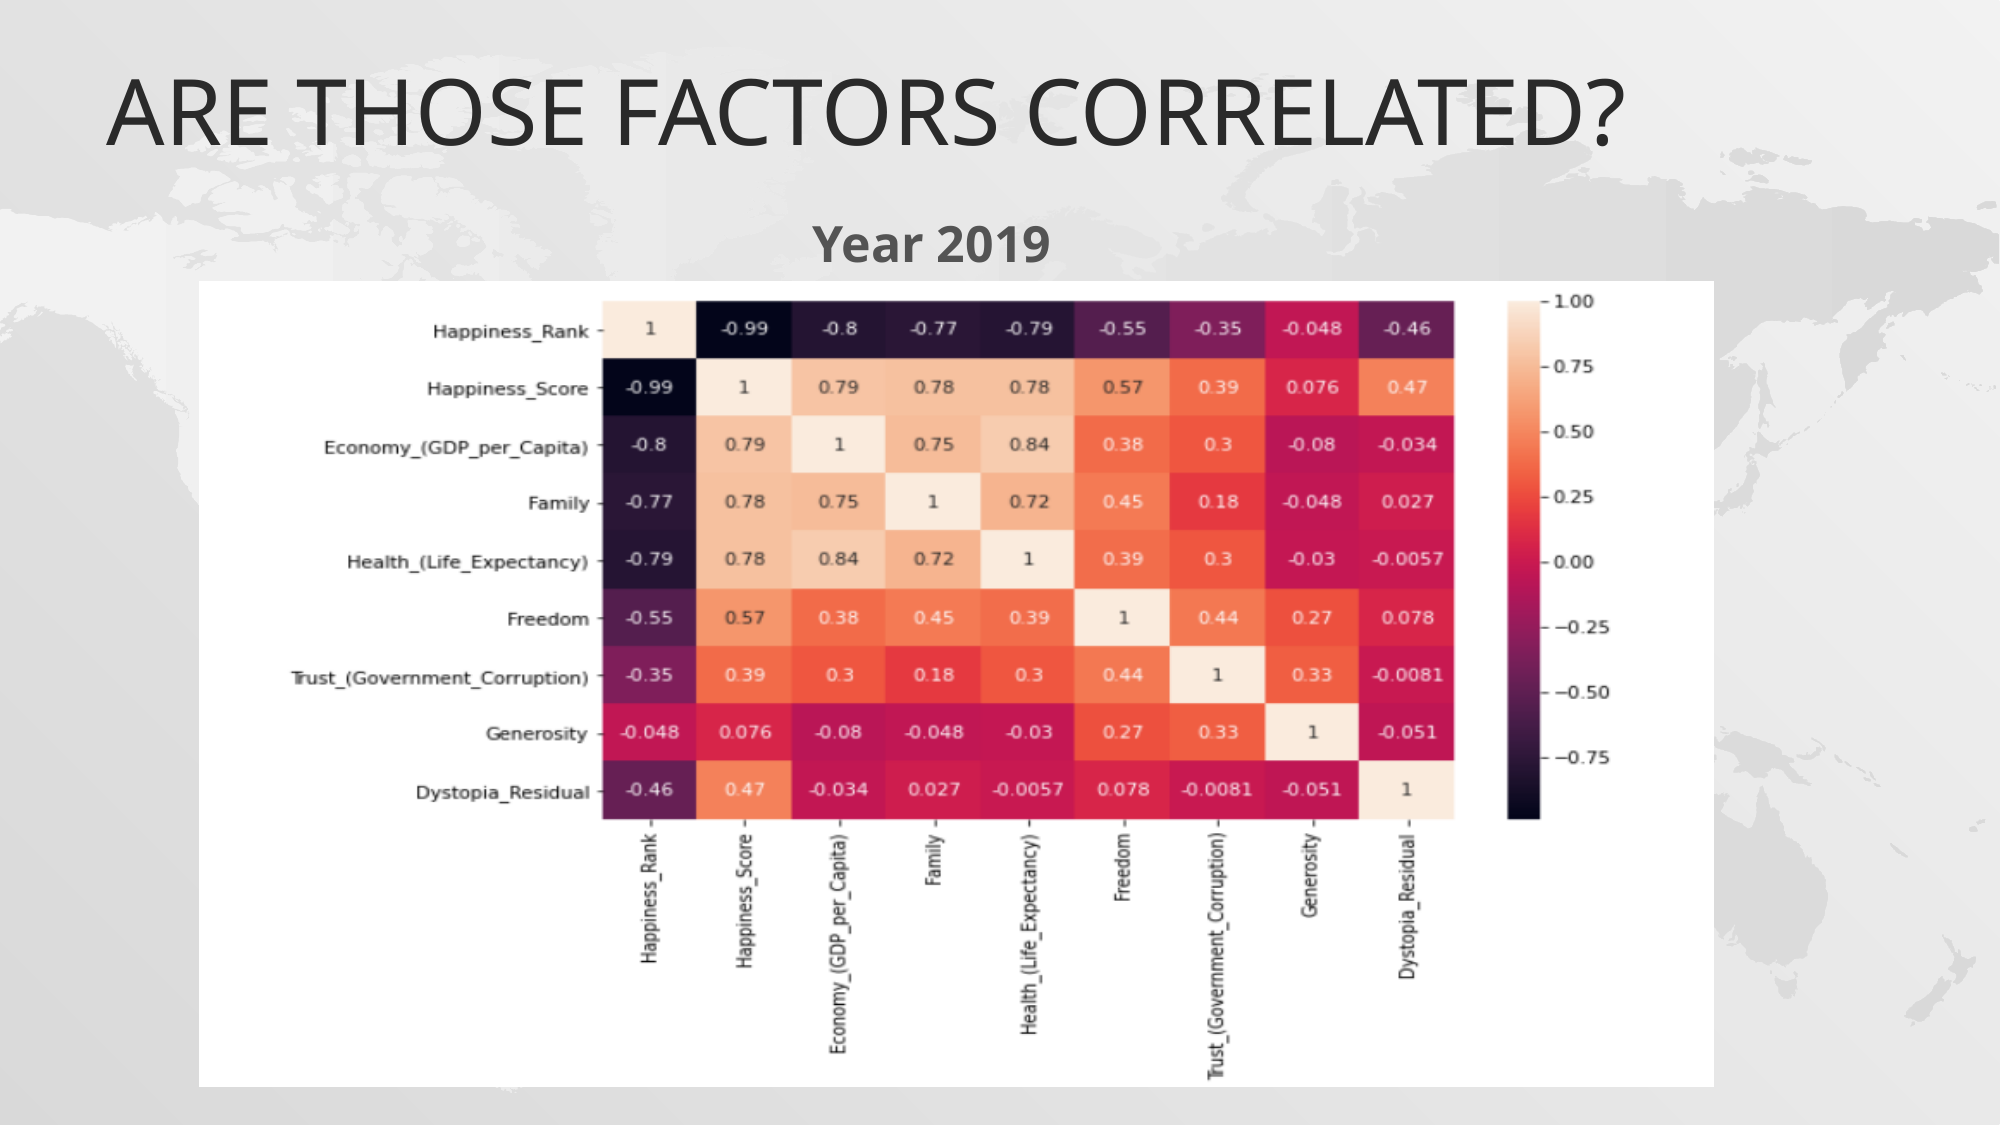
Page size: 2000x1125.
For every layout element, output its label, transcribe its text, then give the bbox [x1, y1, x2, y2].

picture [199, 281, 1714, 1087]
text_box Year 2019 [798, 212, 1067, 281]
title Are those factors correlated? [91, 30, 1958, 174]
